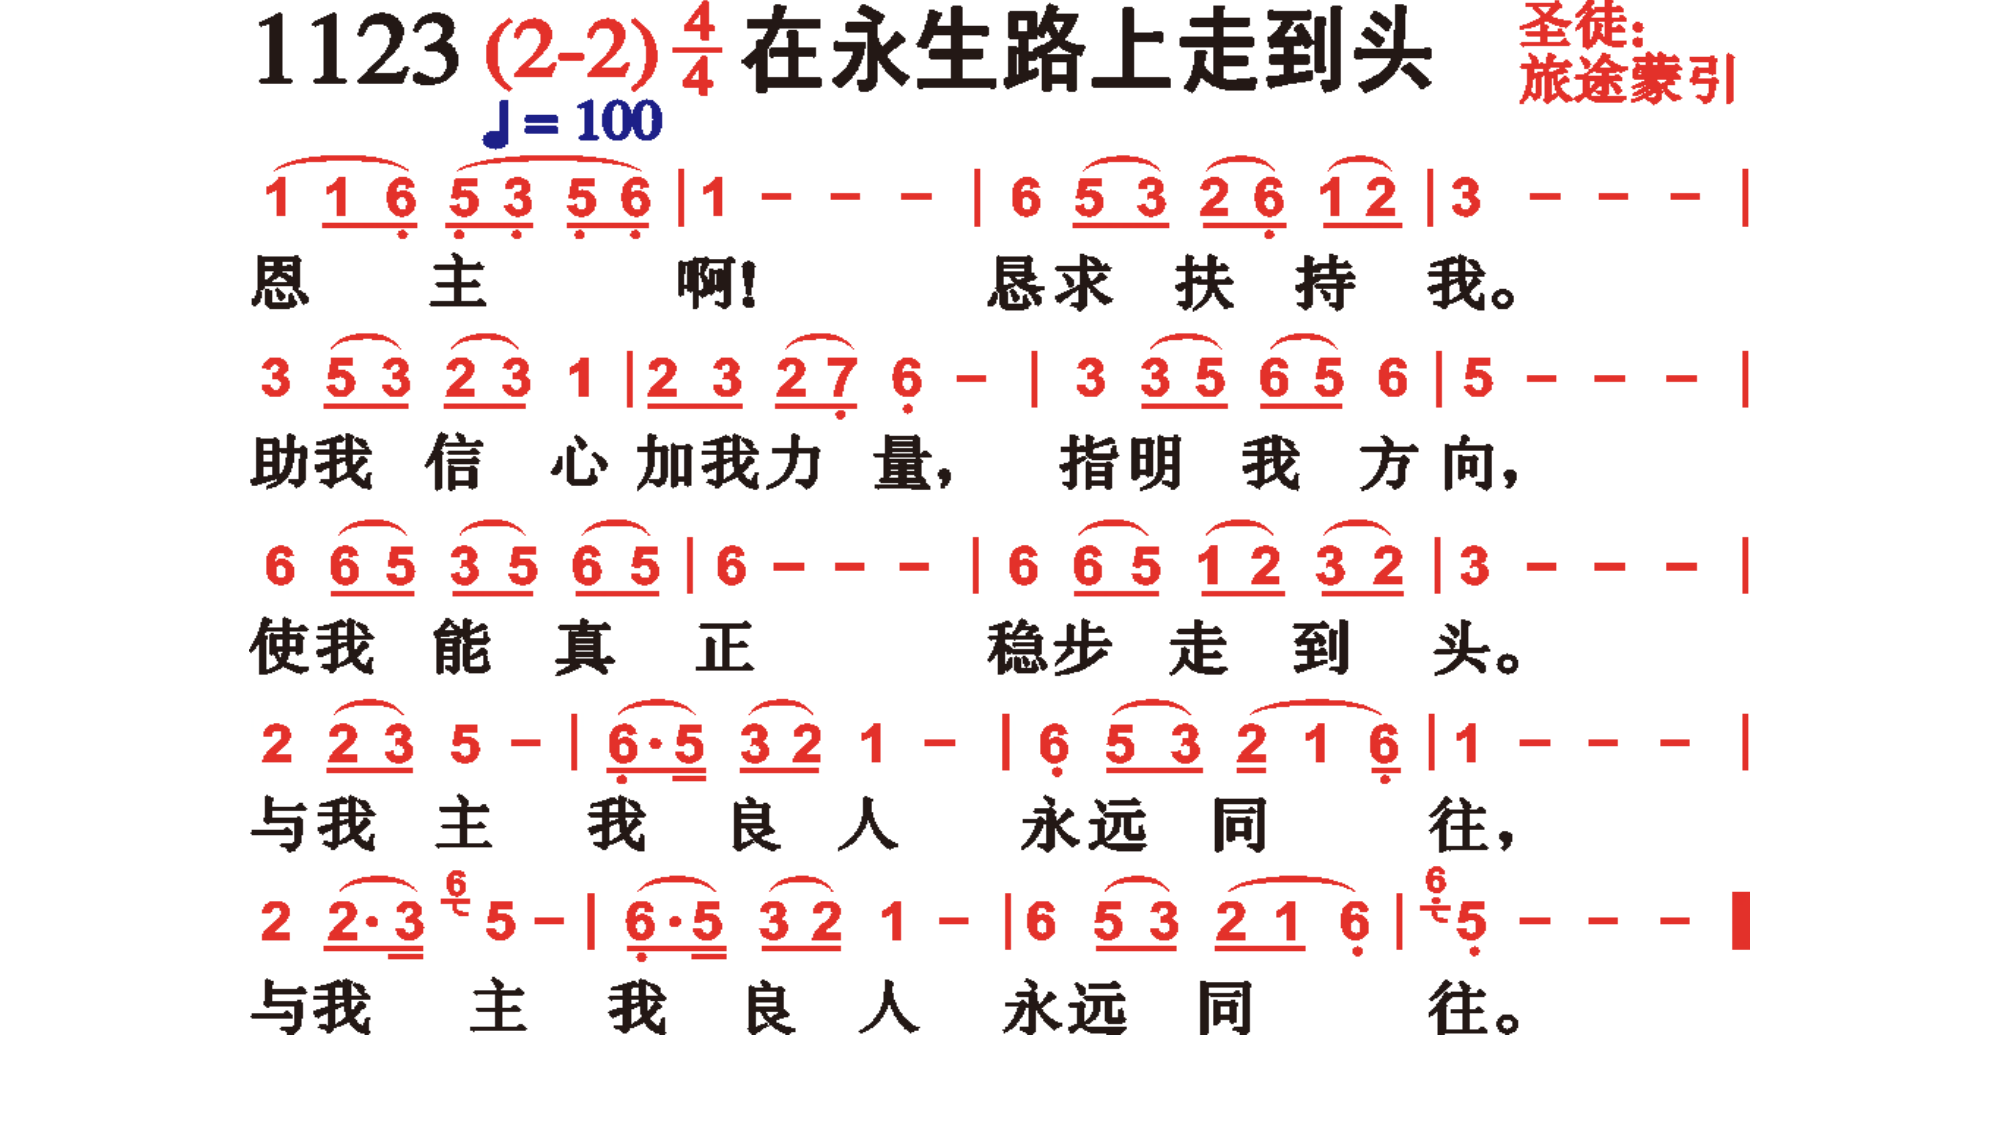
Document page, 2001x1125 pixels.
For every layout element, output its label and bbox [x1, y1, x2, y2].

picture [249, 0, 1750, 1035]
